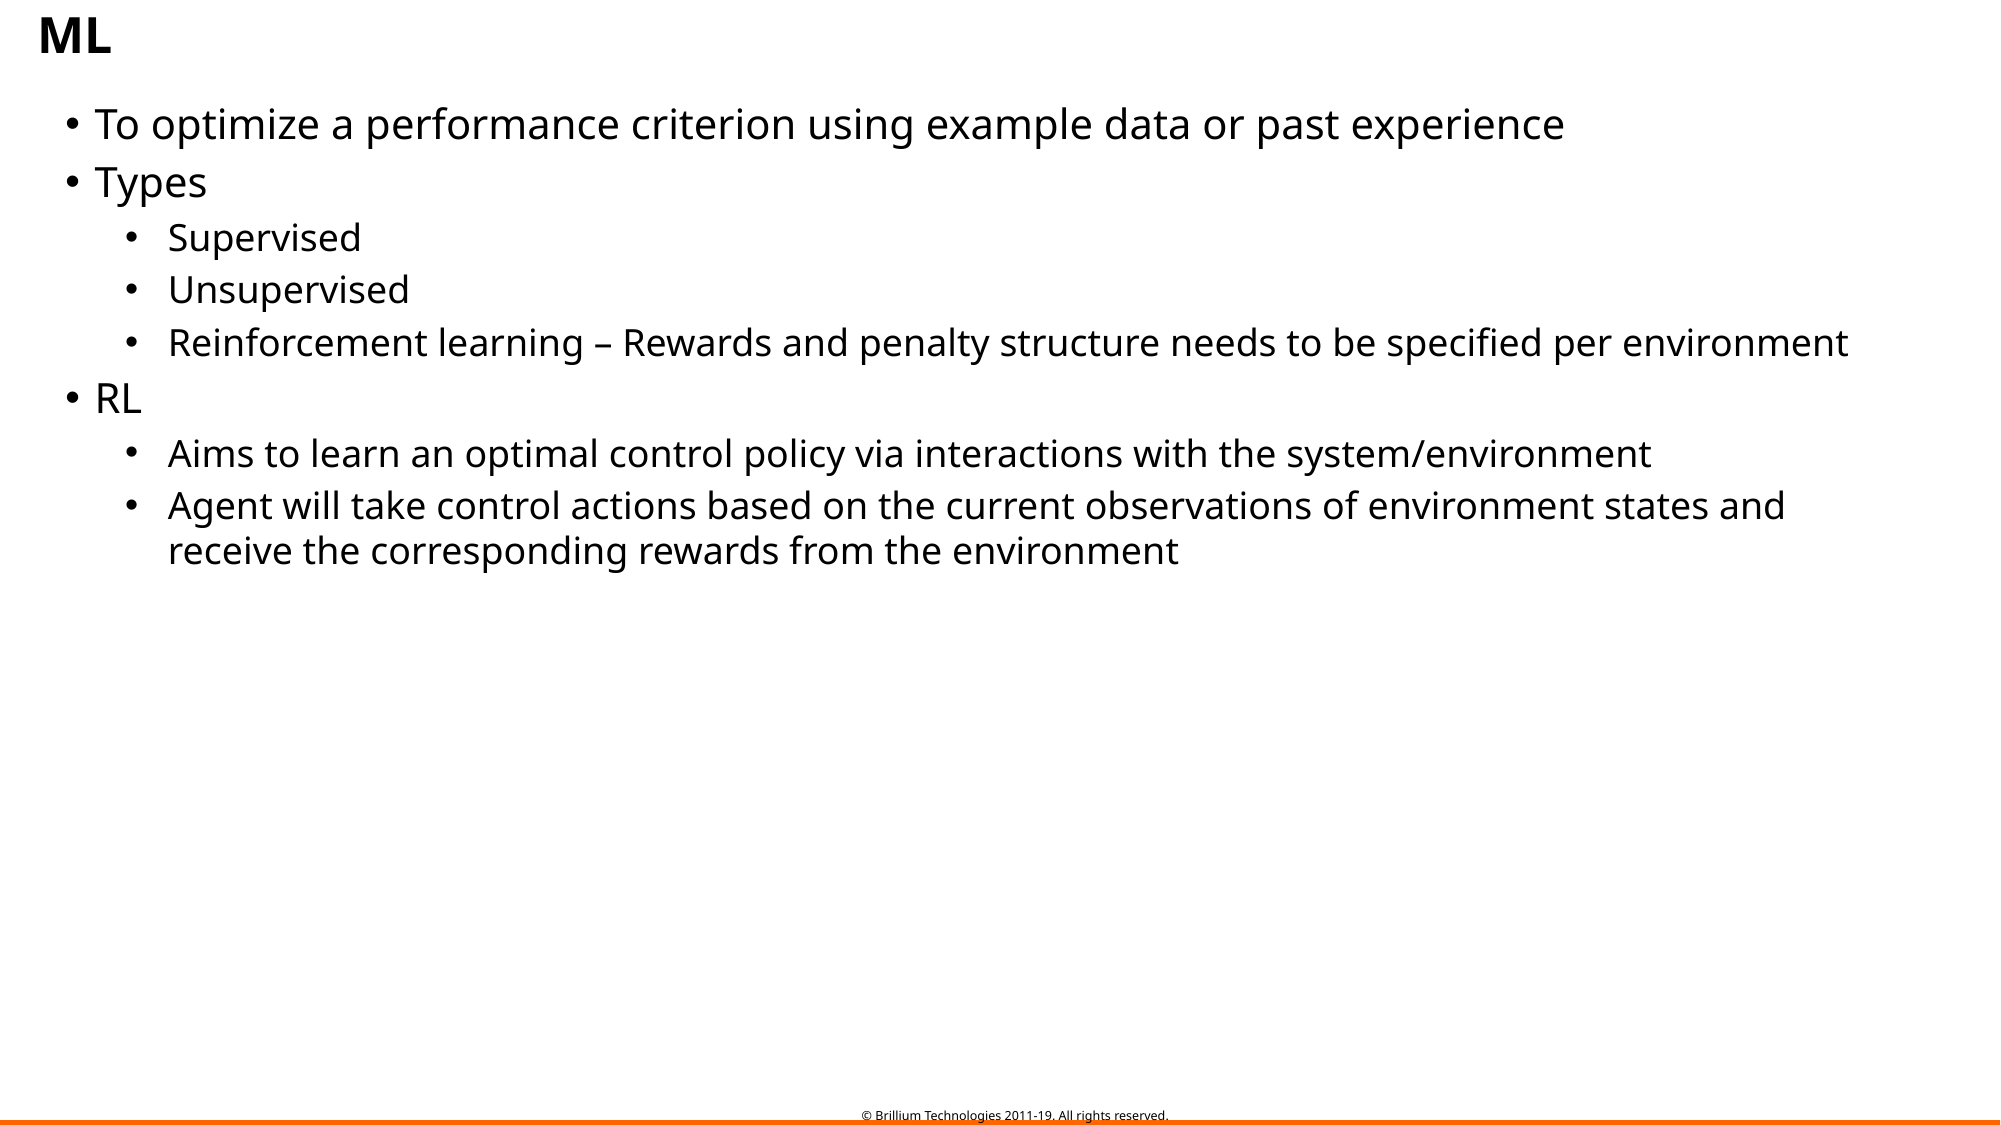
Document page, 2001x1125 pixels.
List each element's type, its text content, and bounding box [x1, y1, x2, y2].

list To optimize a performance criterion using example data or past experience Types Supervised Unsupervised Reinforcement learning – Rewards and penalty structure needs to be specified per environment RL Aims to learn an optimal control policy via interactions with the system/environment Agent will take control actions based on the current observations of environment states and receive the corresponding rewards from the environment [35, 90, 1900, 1067]
title ML [22, 0, 1900, 66]
